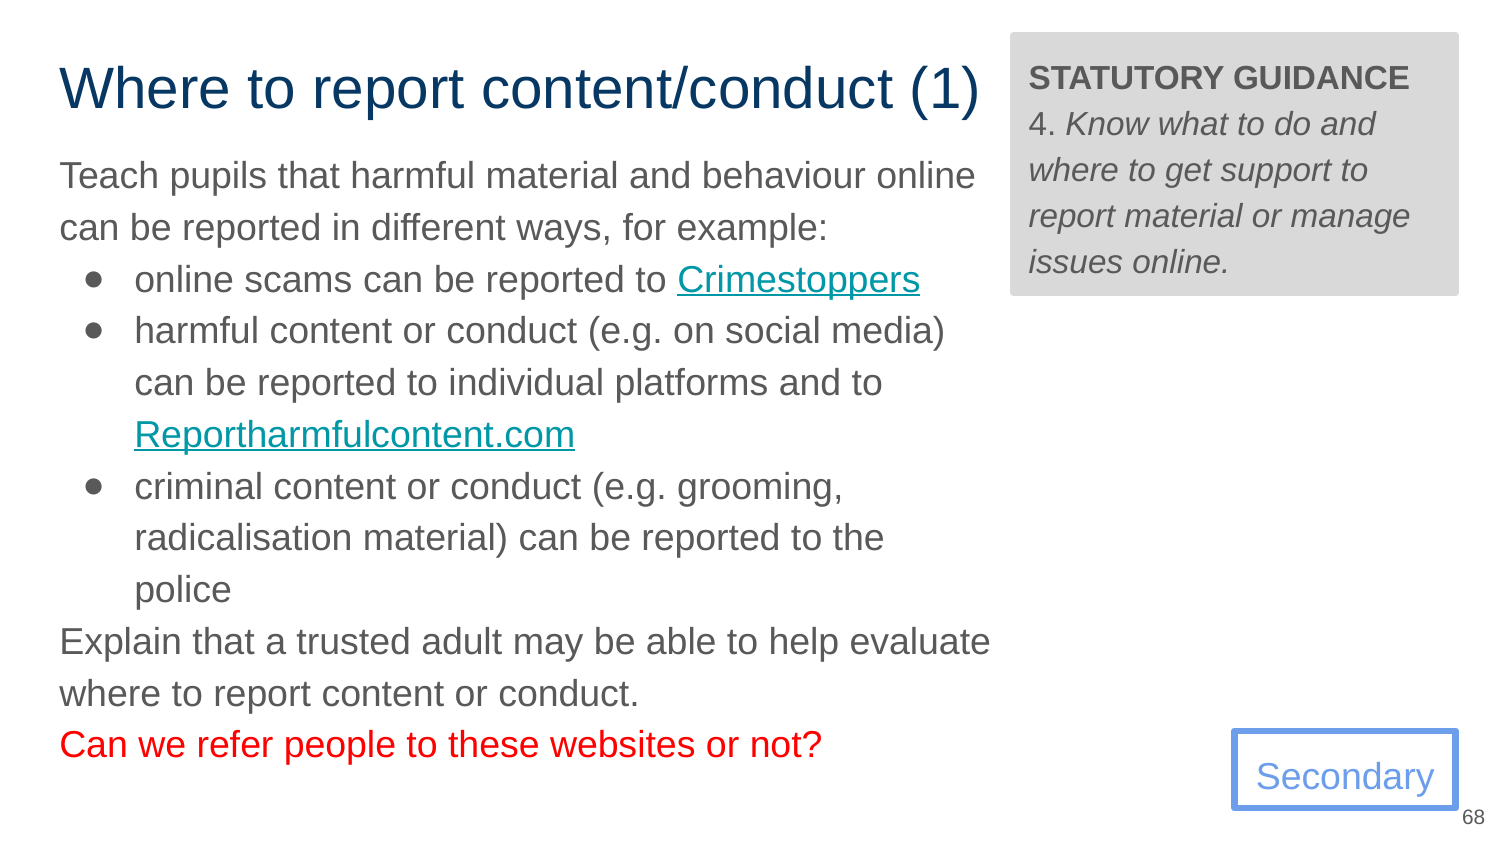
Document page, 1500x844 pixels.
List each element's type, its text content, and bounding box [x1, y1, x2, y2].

slide_number ‹#› [1441, 788, 1500, 844]
list Teach pupils that harmful material and behaviour online can be reported in different ways, for example: online scams can be reported to Crimestoppers harmful content or conduct (e.g. on social media) can be reported to individual platforms and to Reportharmfulcontent.com criminal content or conduct (e.g. grooming, radicalisation material) can be reported to the police Explain that a trusted adult may be able to help evaluate where to report content or conduct. Can we refer people to these websites or not? [44, 129, 1007, 731]
list STATUTORY GUIDANCE 4. Know what to do and where to get support to report material or manage issues online. [1013, 35, 1456, 293]
text_box Secondary [1234, 730, 1456, 809]
title Where to report content/conduct (1) [44, 35, 1007, 129]
